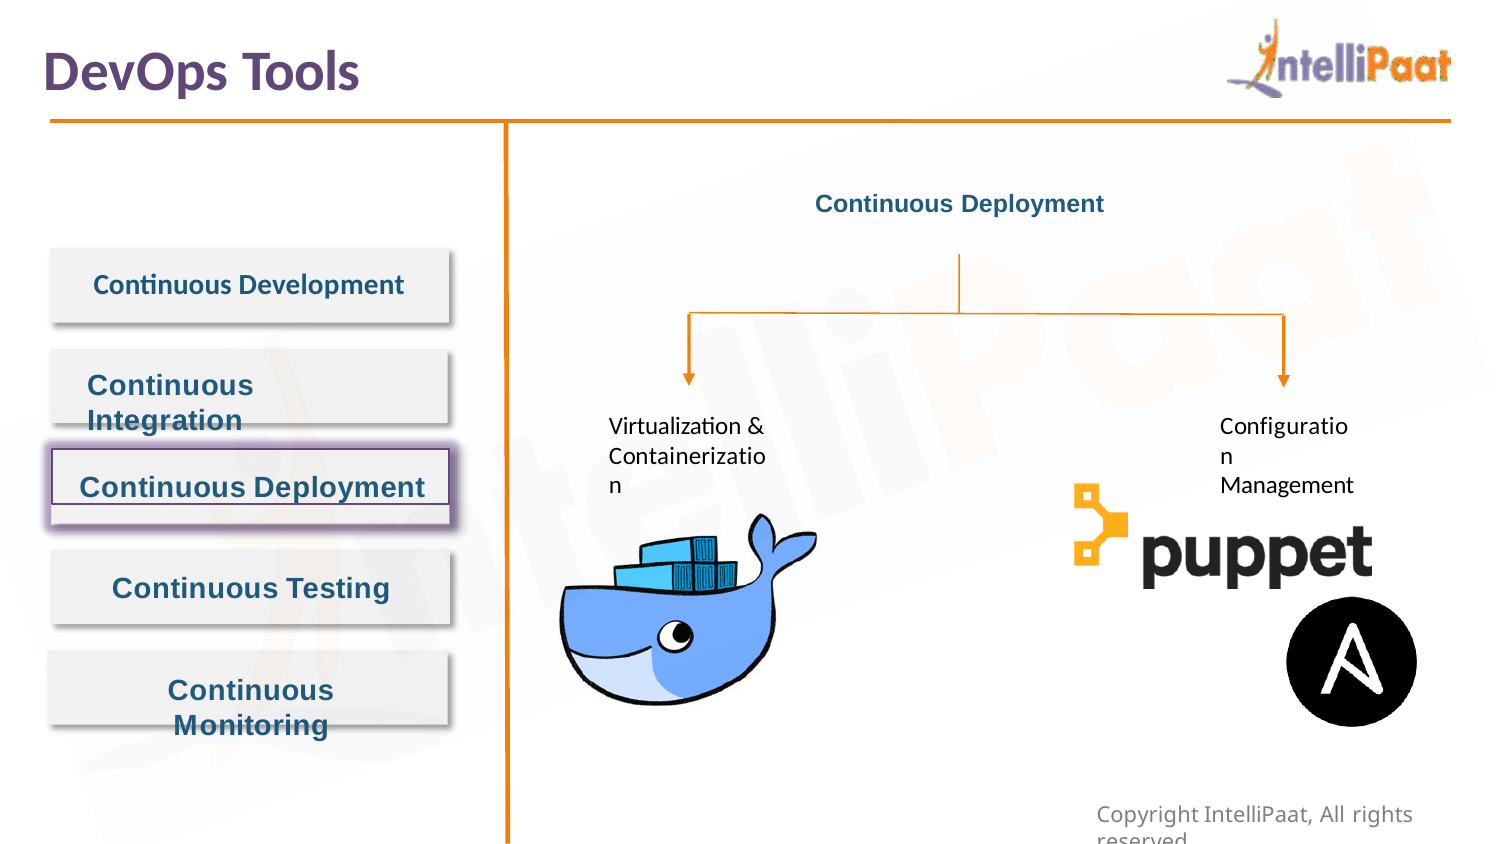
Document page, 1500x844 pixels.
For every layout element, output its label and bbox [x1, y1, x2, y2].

text_box [0, 0, 1494, 844]
